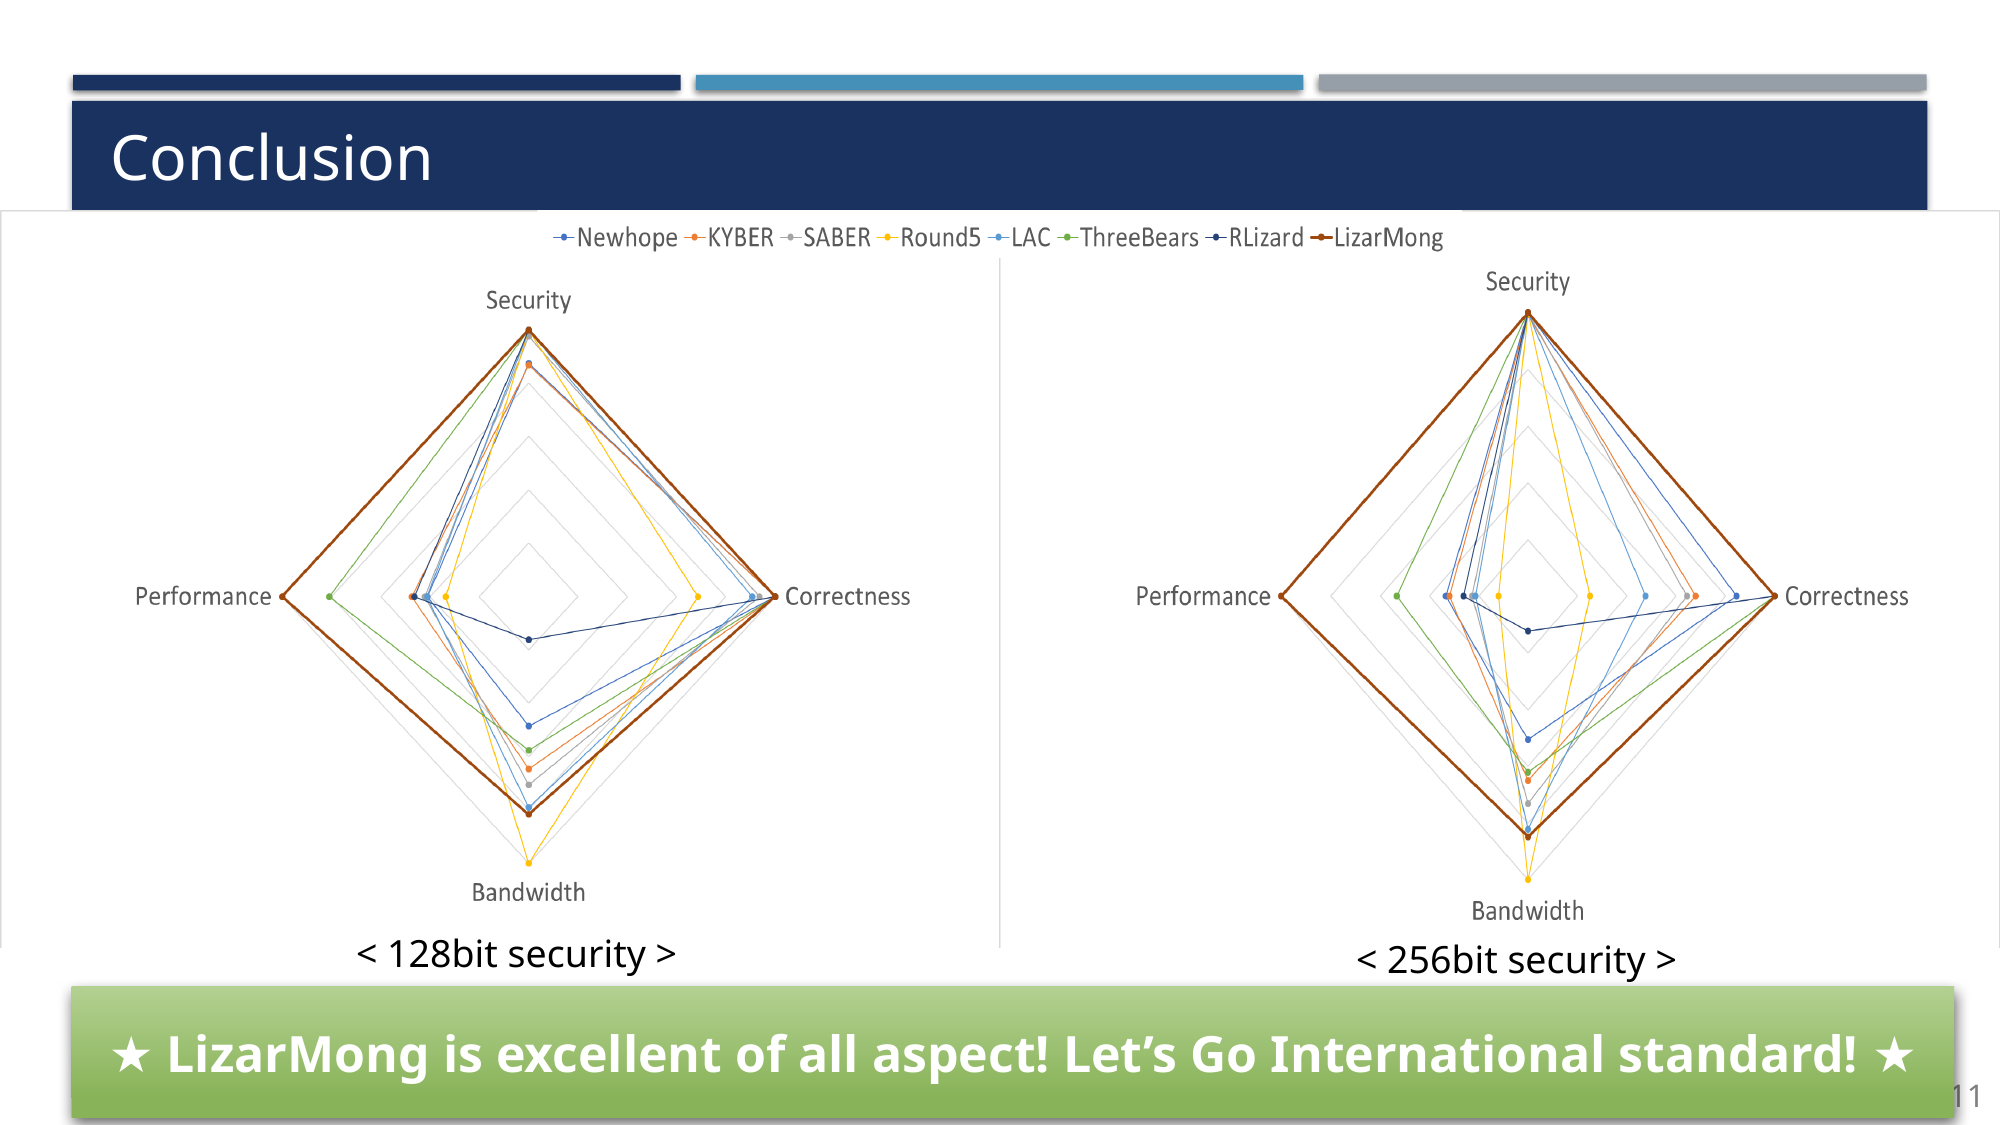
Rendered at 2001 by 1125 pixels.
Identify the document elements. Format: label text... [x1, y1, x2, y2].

picture [0, 209, 2000, 948]
text_box ★ LizarMong is excellent of all aspect! Let’s Go International standard! ★ [71, 986, 1955, 1118]
text_box 11-11 [1967, 1065, 2000, 1125]
text_box < 256bit security > [1341, 957, 1693, 980]
text_box < 128bit security > [341, 957, 693, 980]
title Conclusion [95, 100, 1905, 208]
